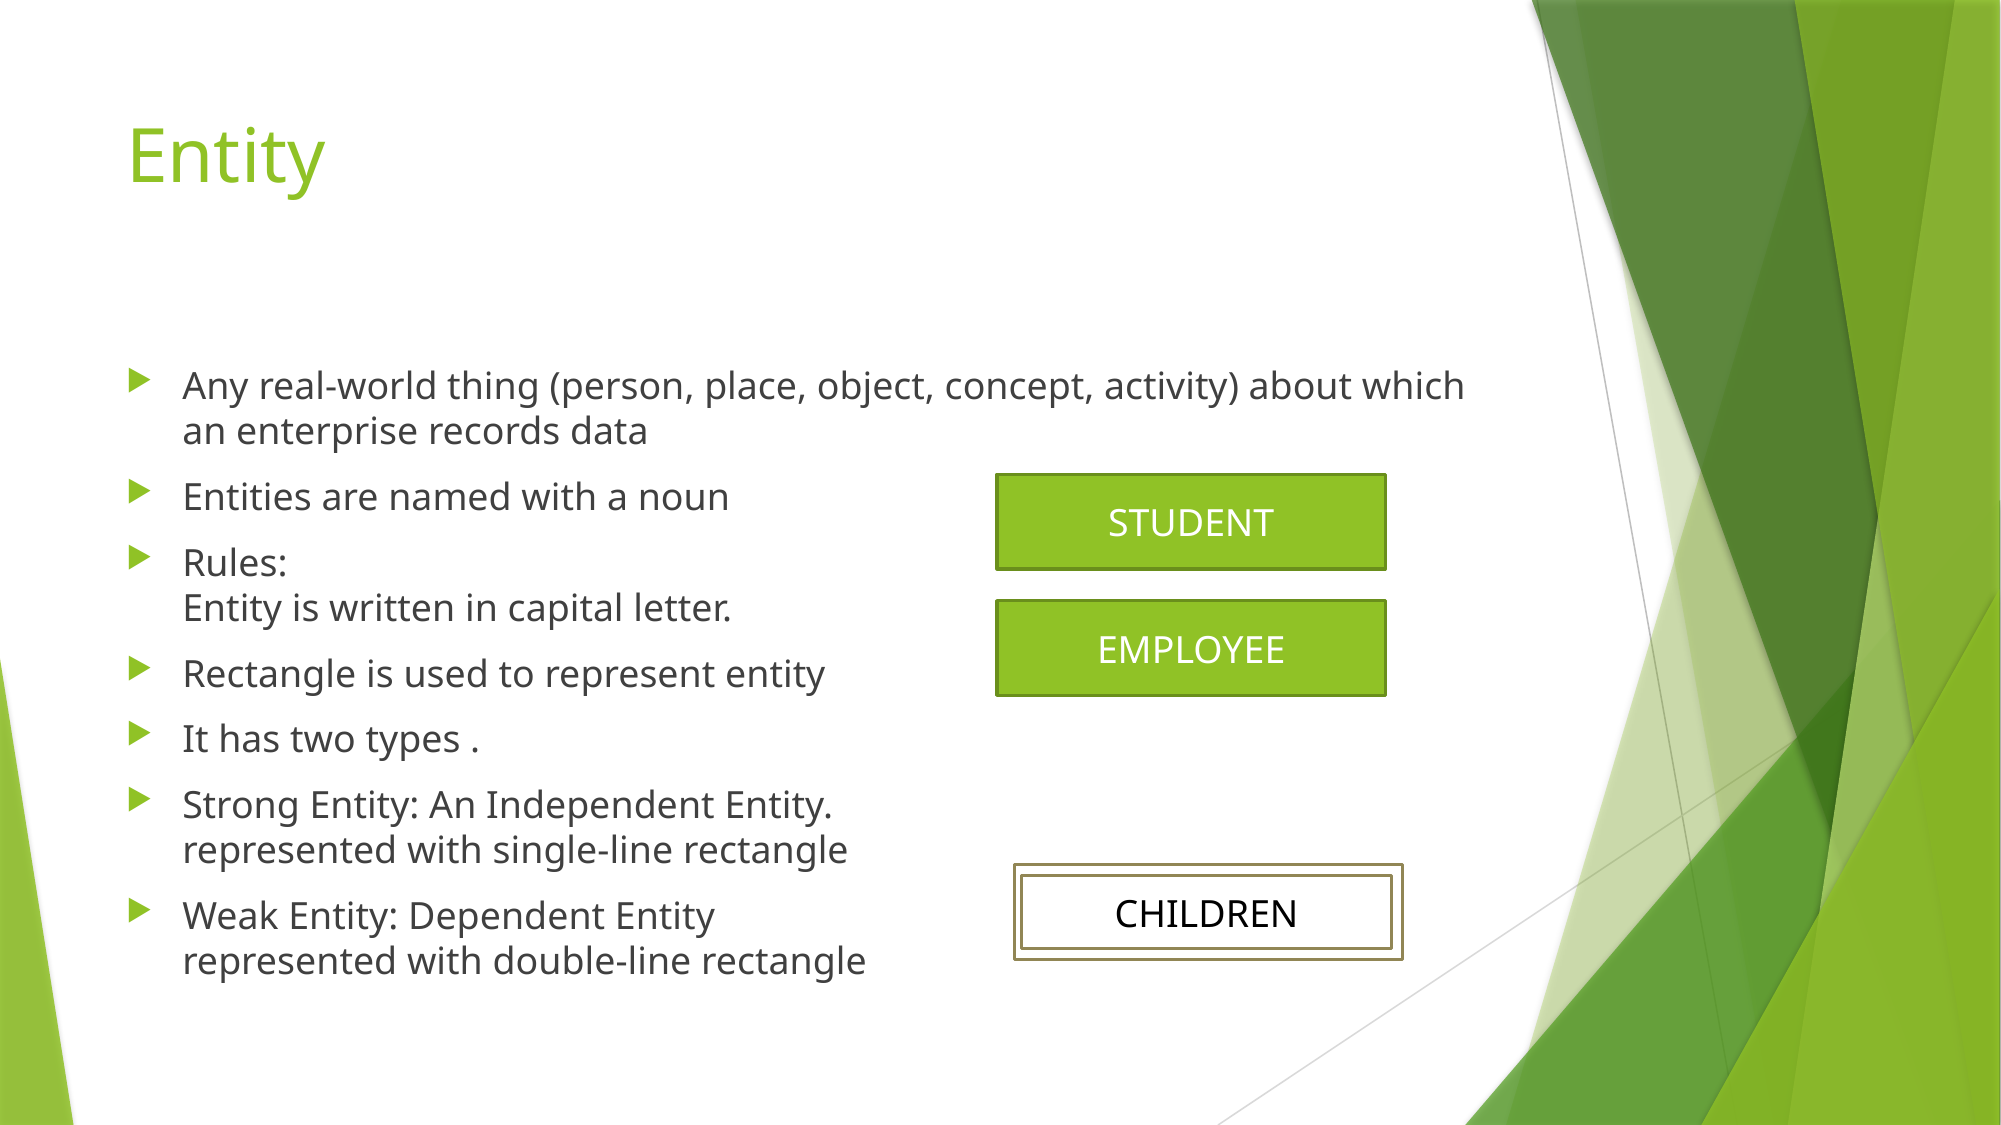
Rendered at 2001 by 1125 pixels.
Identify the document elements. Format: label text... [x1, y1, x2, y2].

text_box EMPLOYEE [1013, 863, 1404, 961]
text_box CHILDREN [1020, 874, 1393, 950]
text_box STUDENT [995, 473, 1387, 571]
list Any real-world thing (person, place, object, concept, activity) about which an enterprise records data Entities are named with a noun Rules: Entity is written in capital letter. Rectangle is used to represent entity It has two types . Strong Entity: An Independent Entity. represented with single-line rectangle Weak Entity: Dependent Entity represented with double-line rectangle [111, 354, 1522, 992]
text_box EMPLOYEE [995, 599, 1387, 697]
title Entity [111, 99, 1522, 317]
